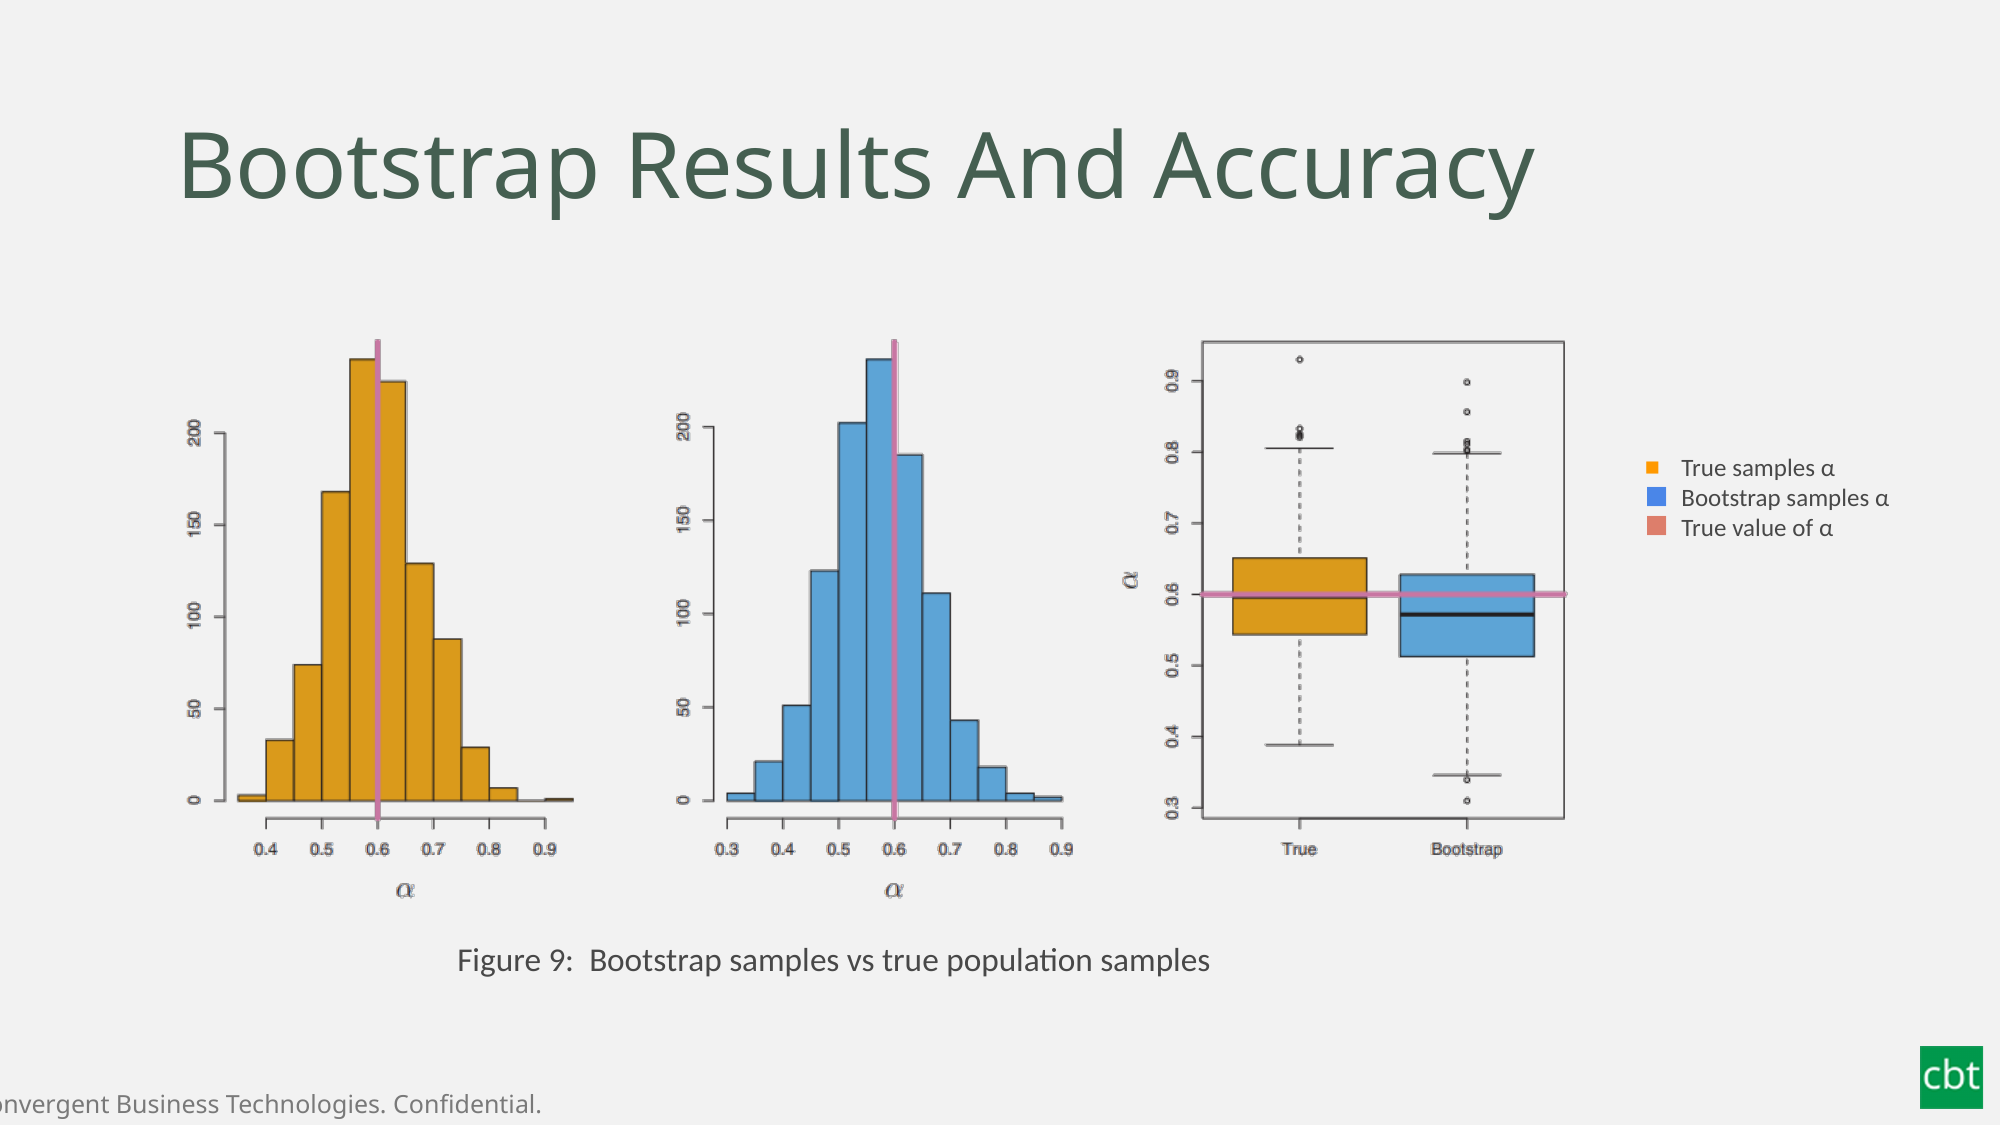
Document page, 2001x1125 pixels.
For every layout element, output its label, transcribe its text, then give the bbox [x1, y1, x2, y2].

title Bootstrap Results And Accuracy [137, 59, 1863, 278]
text_box Figure 9: Bootstrap samples vs true population samples [442, 924, 1255, 995]
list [148, 299, 1638, 924]
text_box True samples α Bootstrap samples α True value of α [1638, 410, 1923, 643]
picture [1920, 1046, 1984, 1109]
